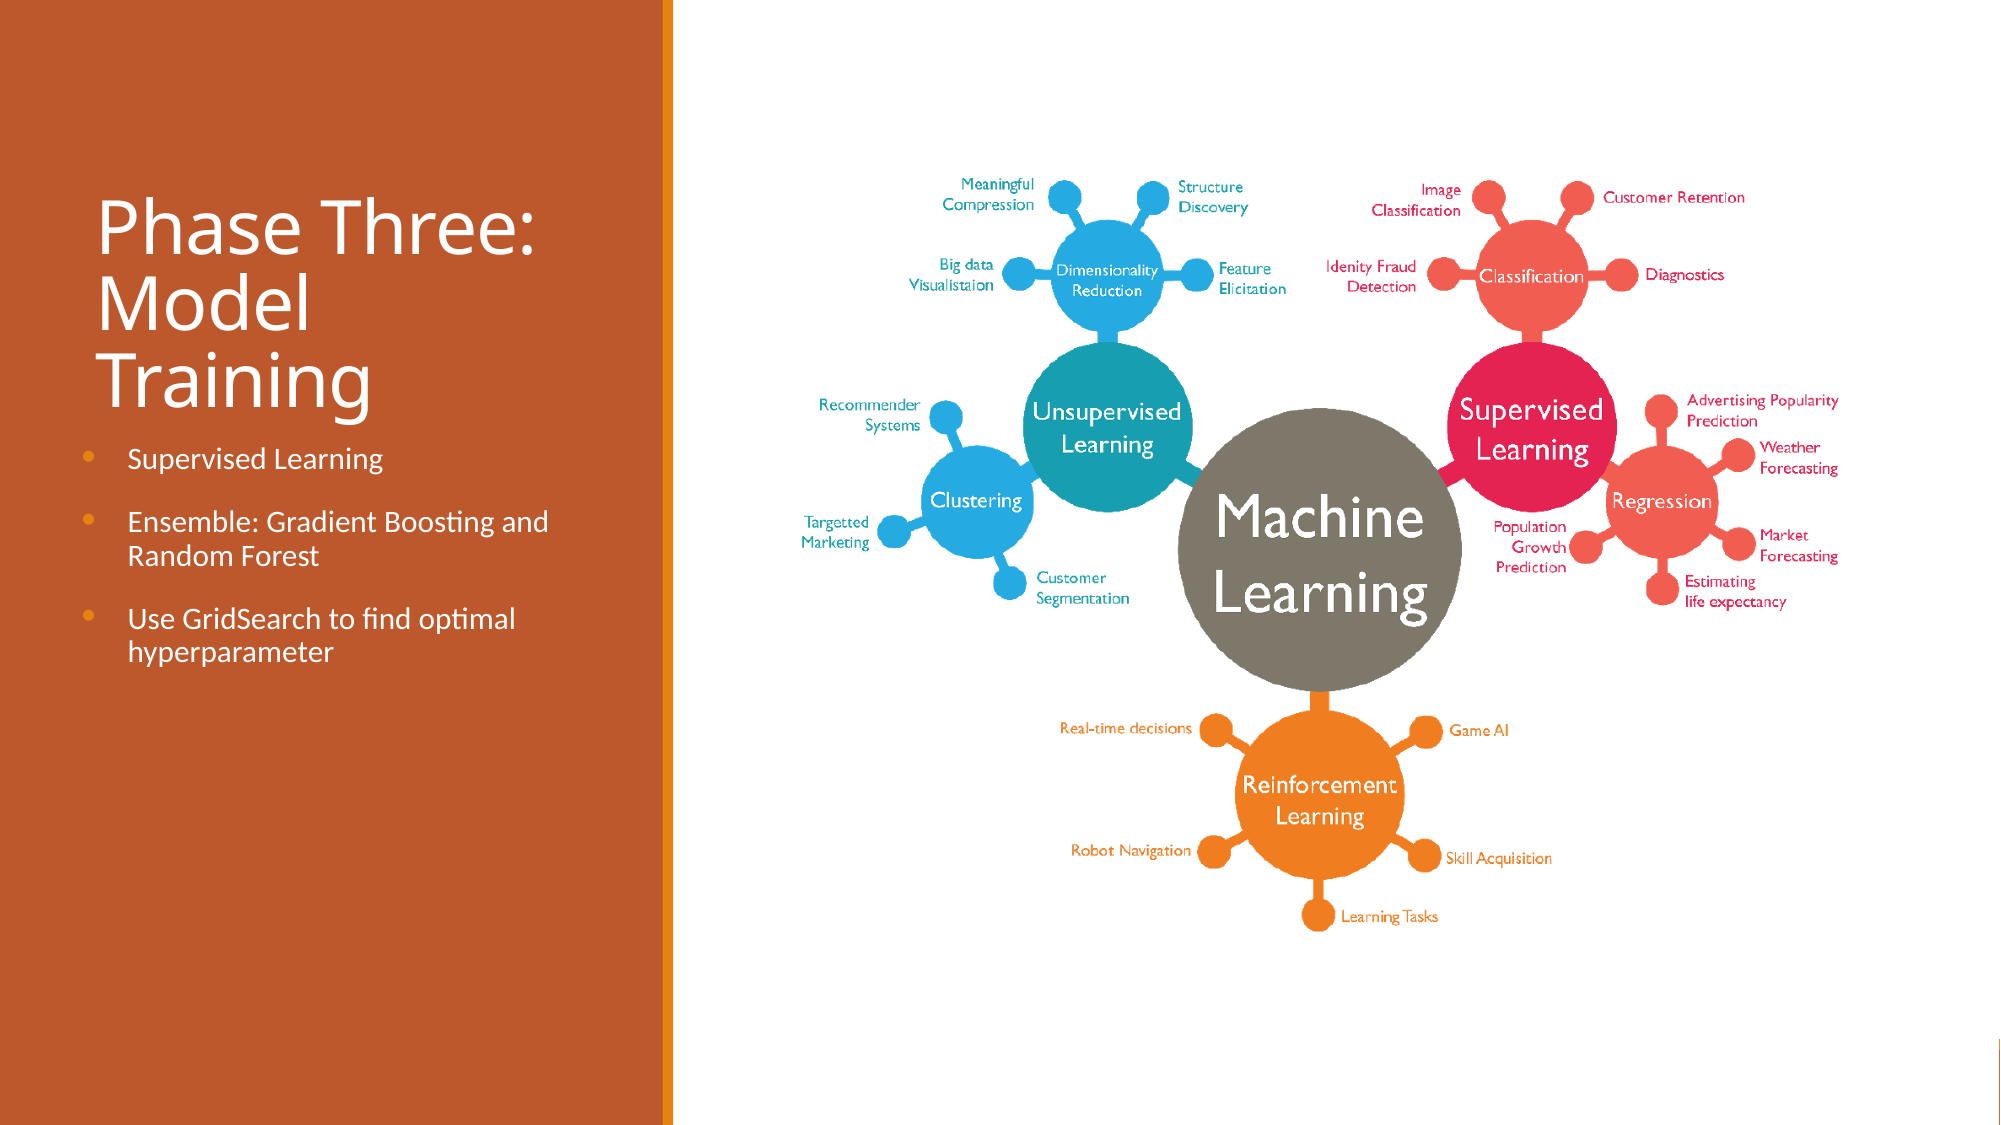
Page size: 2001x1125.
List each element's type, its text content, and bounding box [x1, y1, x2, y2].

text_box [661, 0, 674, 282]
text_box [661, 296, 674, 1125]
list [786, 169, 1854, 933]
text_box [674, 0, 2000, 1125]
title Phase Three: Model Training [80, 84, 587, 430]
text_box [0, 0, 661, 1125]
list Supervised Learning Ensemble: Gradient Boosting and Random Forest Use GridSearch to find optimal hyperparameter [80, 435, 587, 983]
